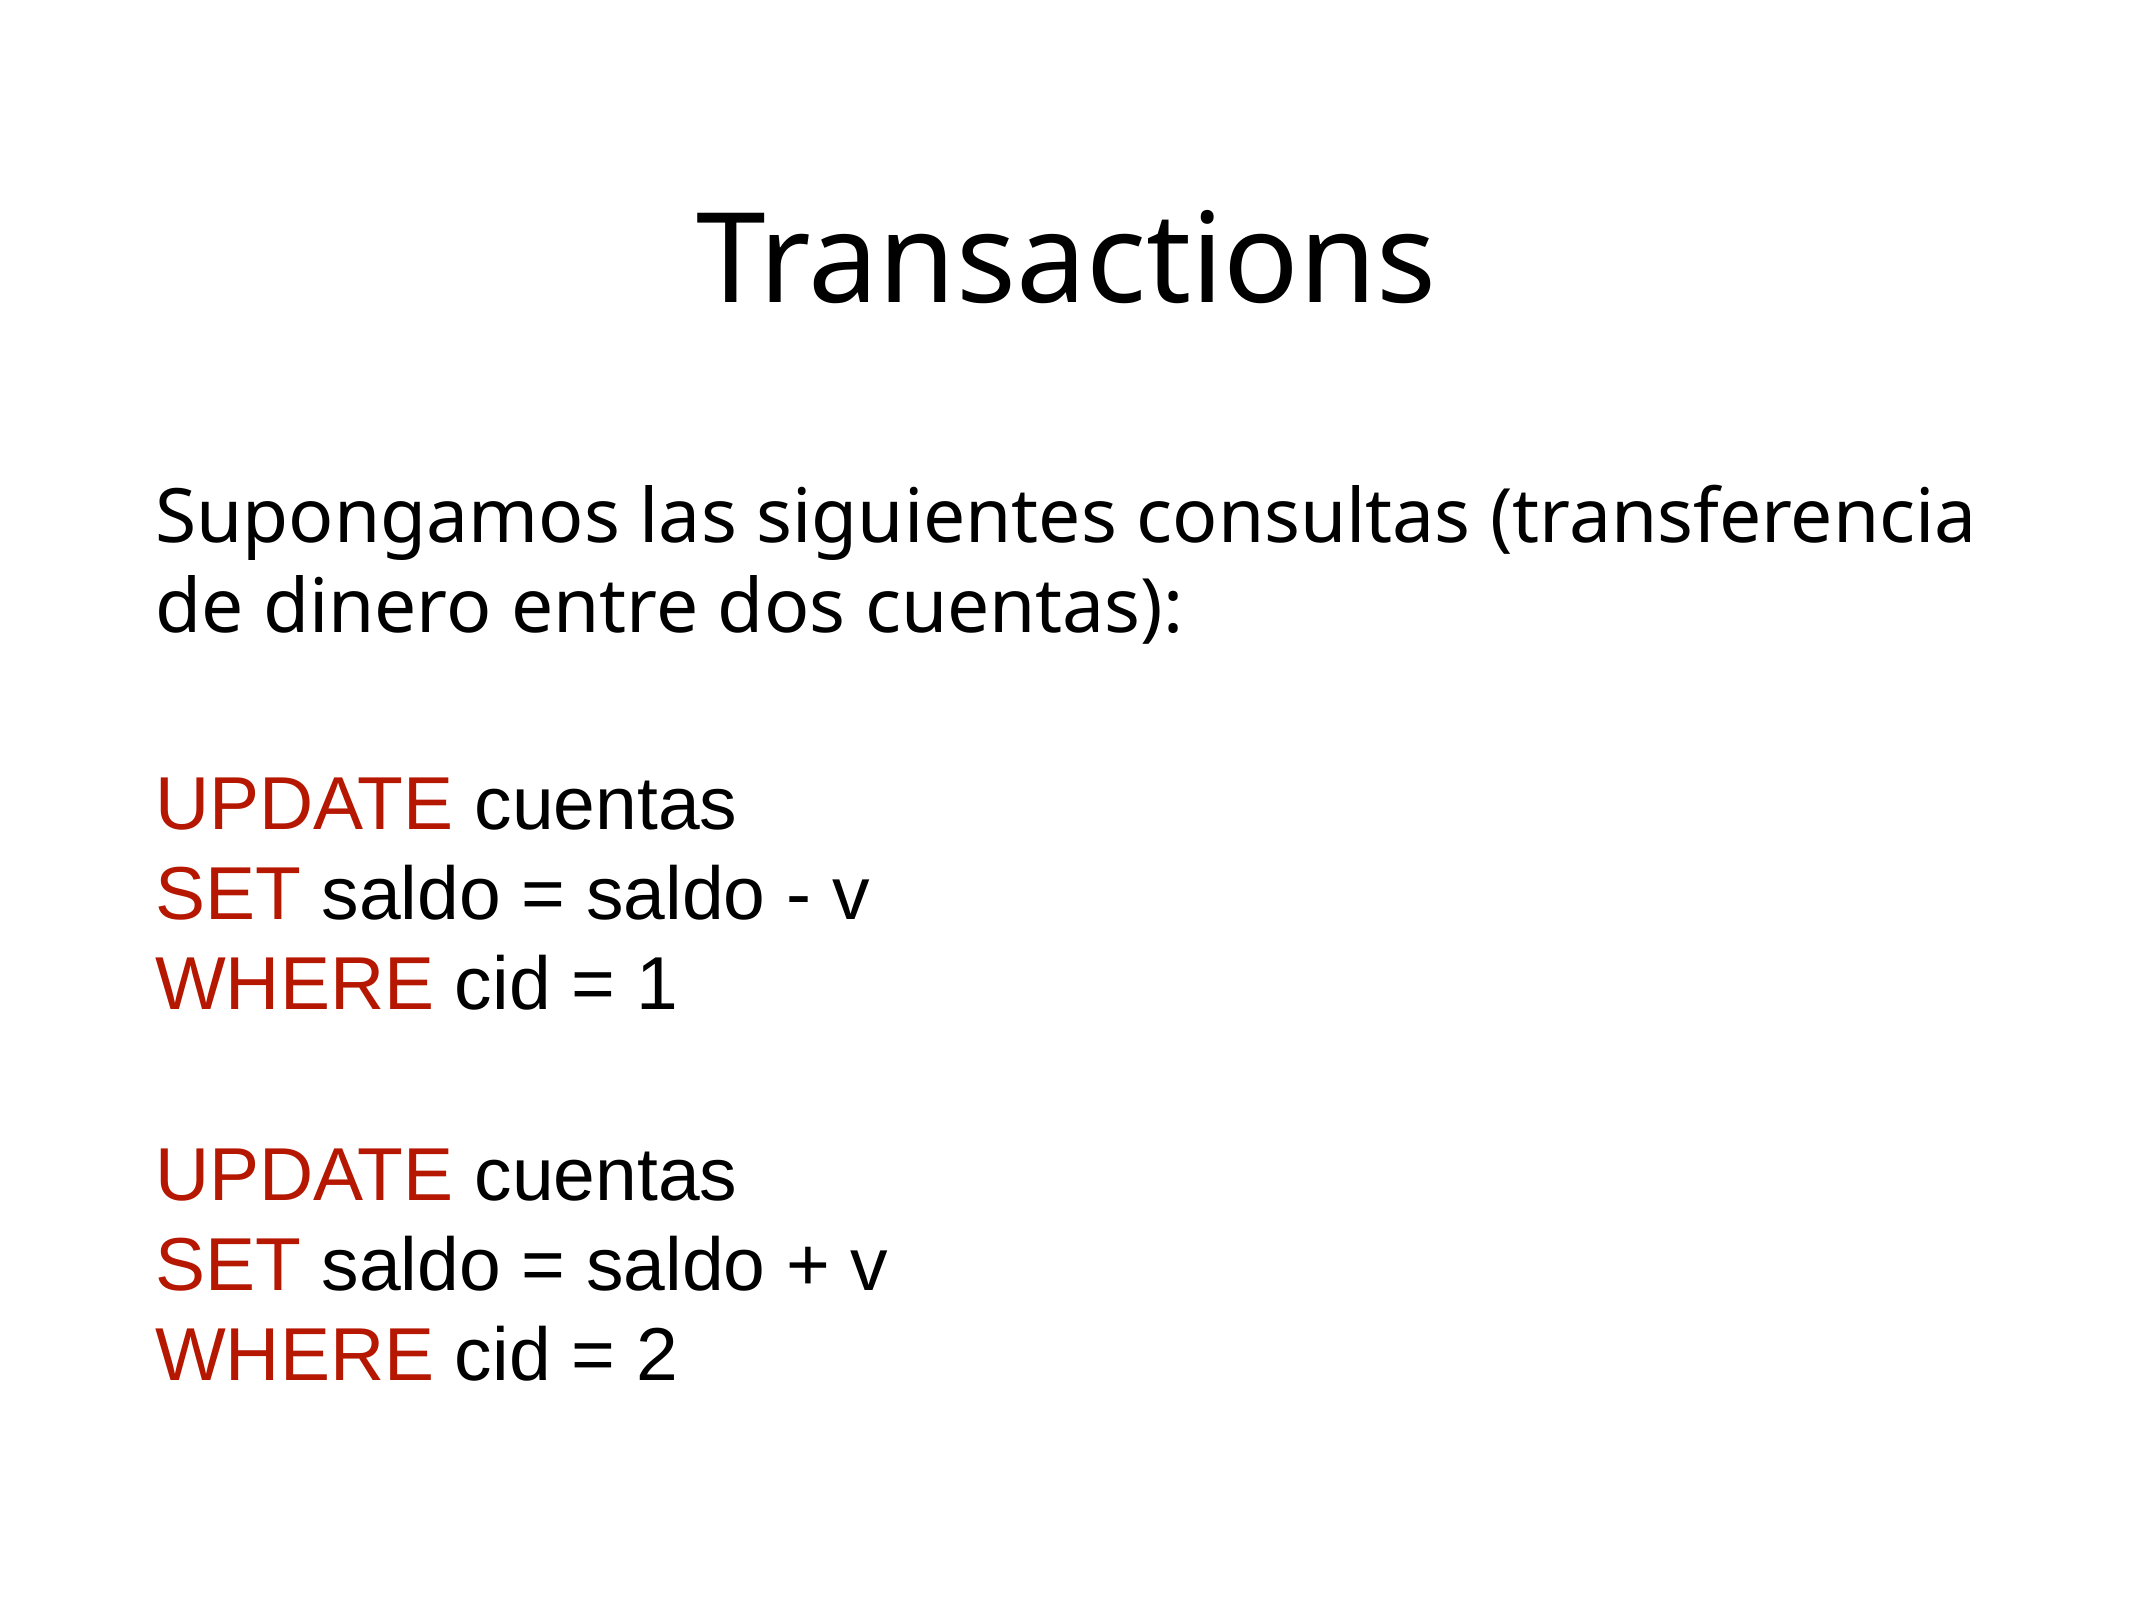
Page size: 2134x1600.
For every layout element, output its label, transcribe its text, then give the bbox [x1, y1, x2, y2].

text_box Transactions [146, 169, 1987, 336]
text_box Supongamos las siguientes consultas (transferencia de dinero entre dos cuentas): [146, 458, 1987, 656]
text_box UPDATE cuentas SET saldo = saldo + v WHERE cid = 2 [146, 1116, 1987, 1404]
text_box UPDATE cuentas SET saldo = saldo - v WHERE cid = 1 [146, 746, 1987, 1033]
